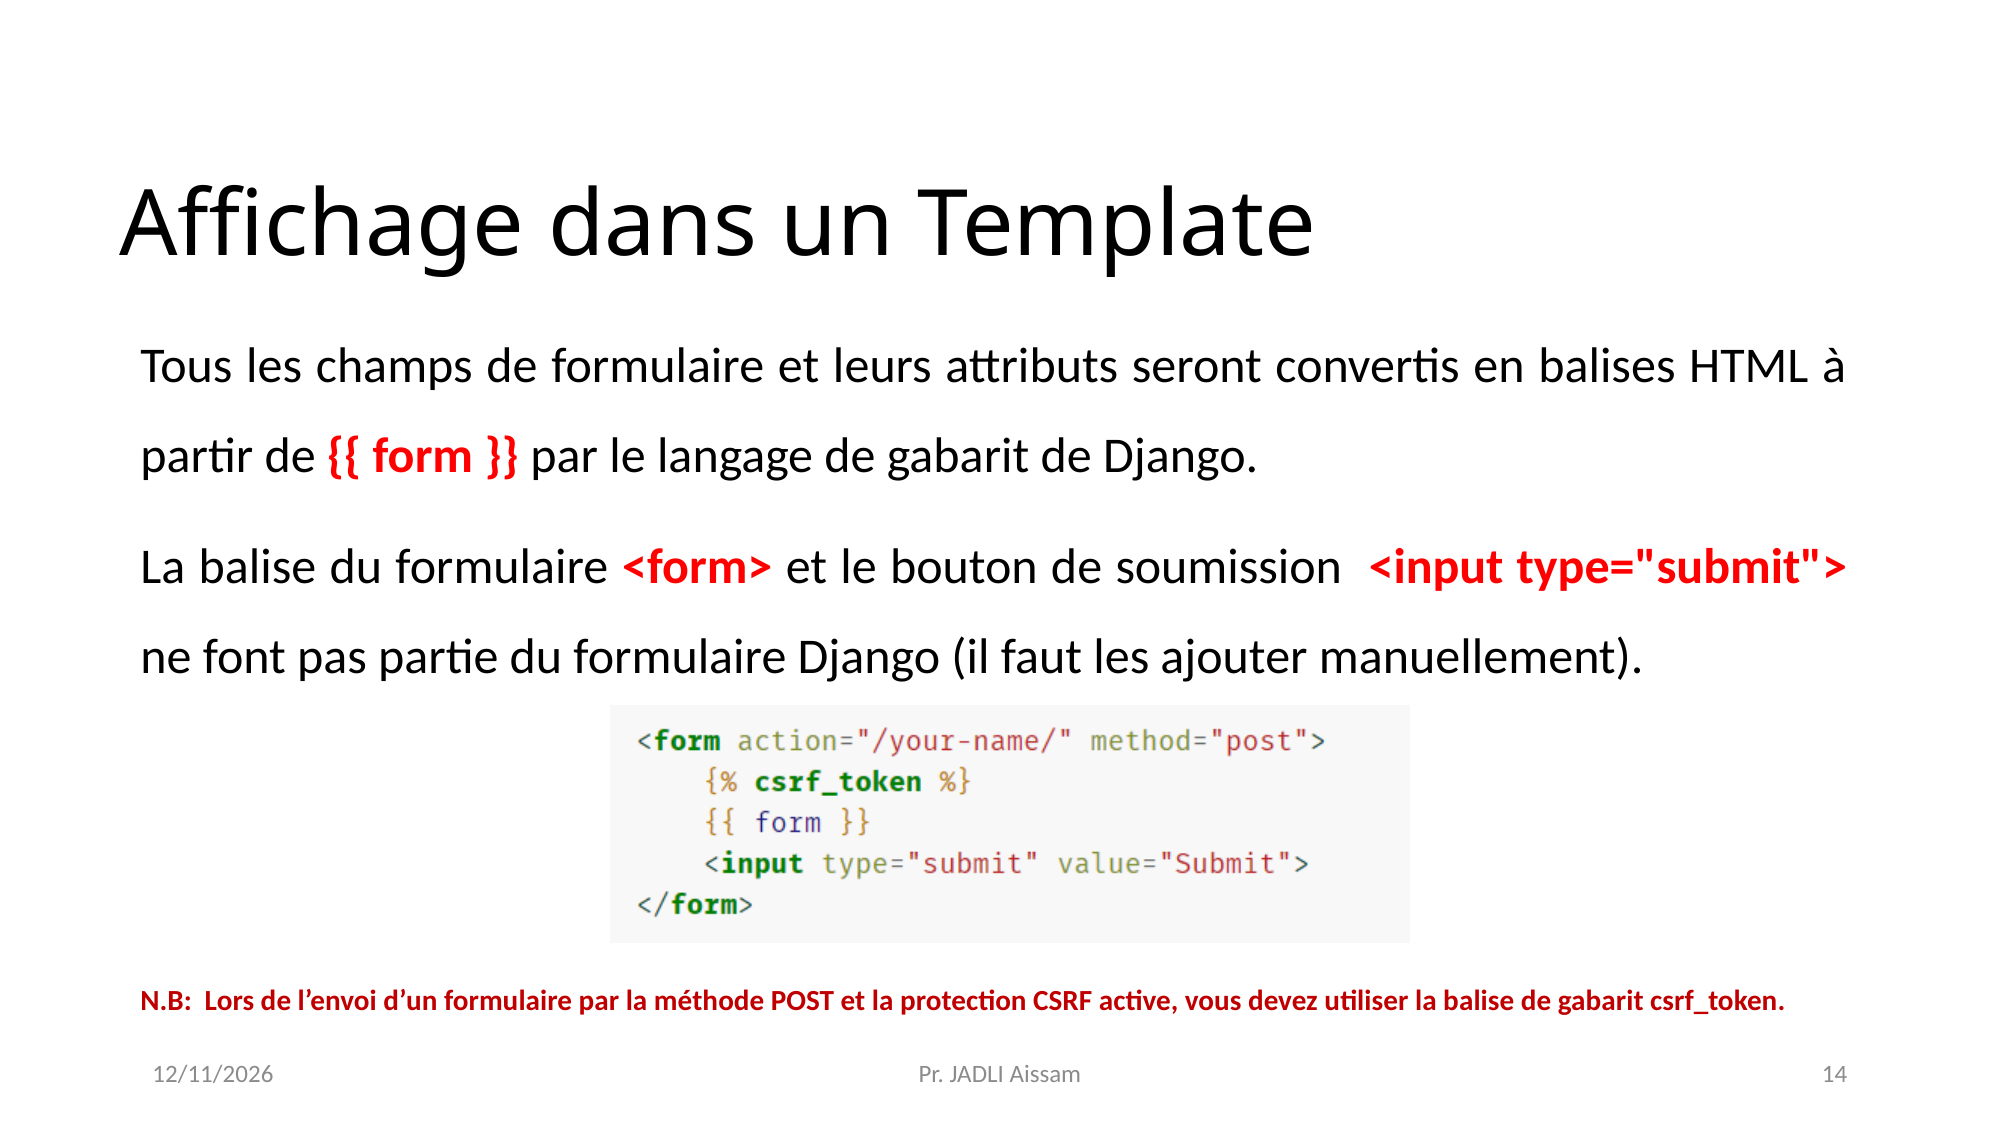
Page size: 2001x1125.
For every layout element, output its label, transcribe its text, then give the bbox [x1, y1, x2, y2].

list Tous les champs de formulaire et leurs attributs seront convertis en balises HTML à partir de {{ form }} par le langage de gabarit de Django. La balise du formulaire <form> et le bouton de soumission <input type="submit"> ne font pas partie du formulaire Django (il faut les ajouter manuellement). N.B: Lors de l’envoi d’un formulaire par la méthode POST et la protection CSRF active, vous devez utiliser la balise de gabarit csrf_token. [125, 295, 1863, 1016]
picture [610, 705, 1410, 943]
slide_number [137, 1042, 588, 1103]
title Affichage dans un Template [104, 155, 1916, 296]
slide_number 14 [1412, 1042, 1863, 1103]
footer Pr. JADLI Aissam [662, 1042, 1338, 1103]
